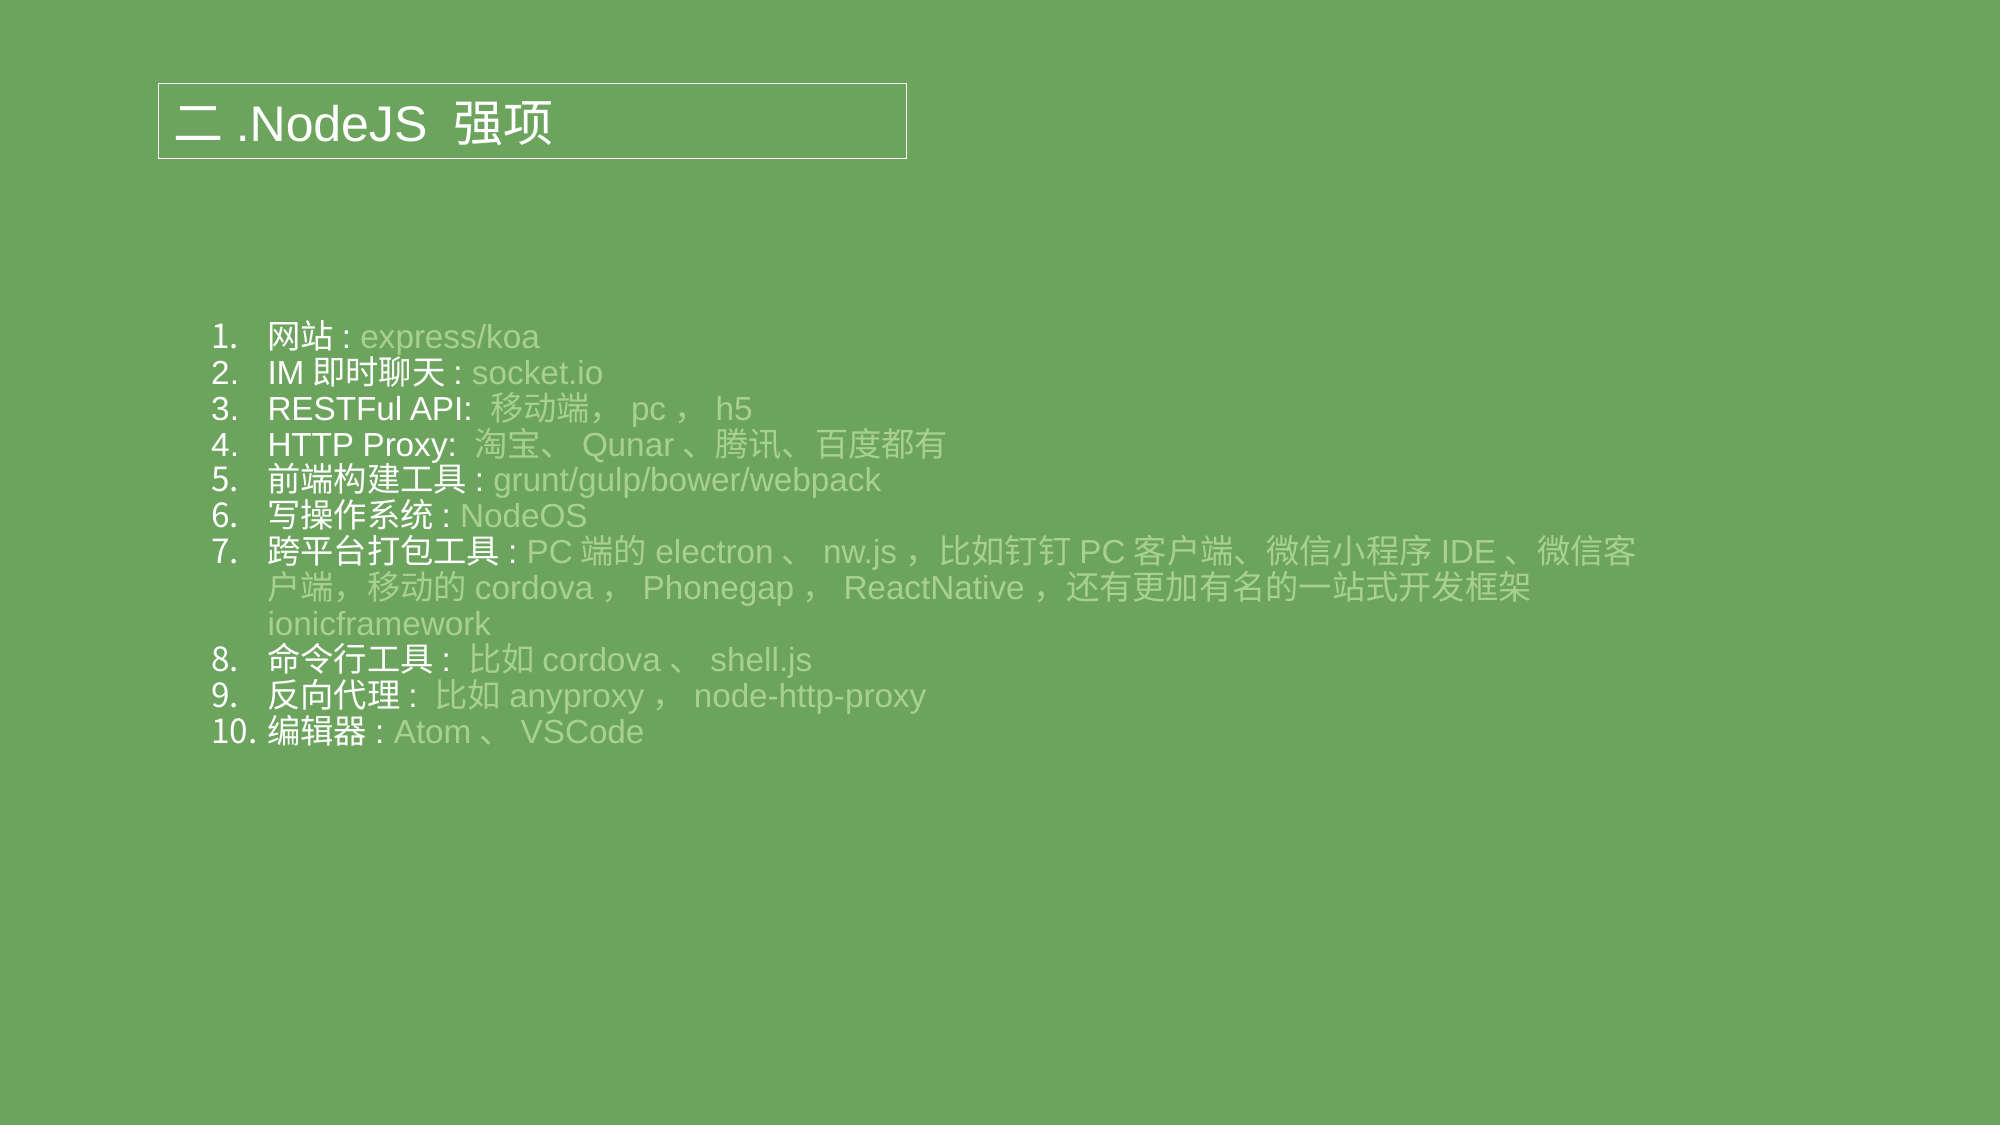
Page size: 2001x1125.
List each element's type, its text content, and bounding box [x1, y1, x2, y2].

text_box 二.NodeJS 强项 [158, 83, 907, 159]
text_box 网站: express/koa IM即时聊天: socket.io RESTFul API: 移动端，pc，h5 HTTP Proxy: 淘宝、Qunar、腾讯、百度都有 前端构建工具: grunt/gulp/bower/webpack 写操作系统: NodeOS 跨平台打包工具: PC端的electron、nw.js，比如钉钉PC客户端、微信小程序IDE、微信客户端，移动的cordova，Phonegap，ReactNative，还有更加有名的一站式开发框架ionicframework 命令行工具: 比如cordova、shell.js 反向代理: 比如anyproxy，node-http-proxy 编辑器: Atom、VSCode [196, 272, 1656, 758]
